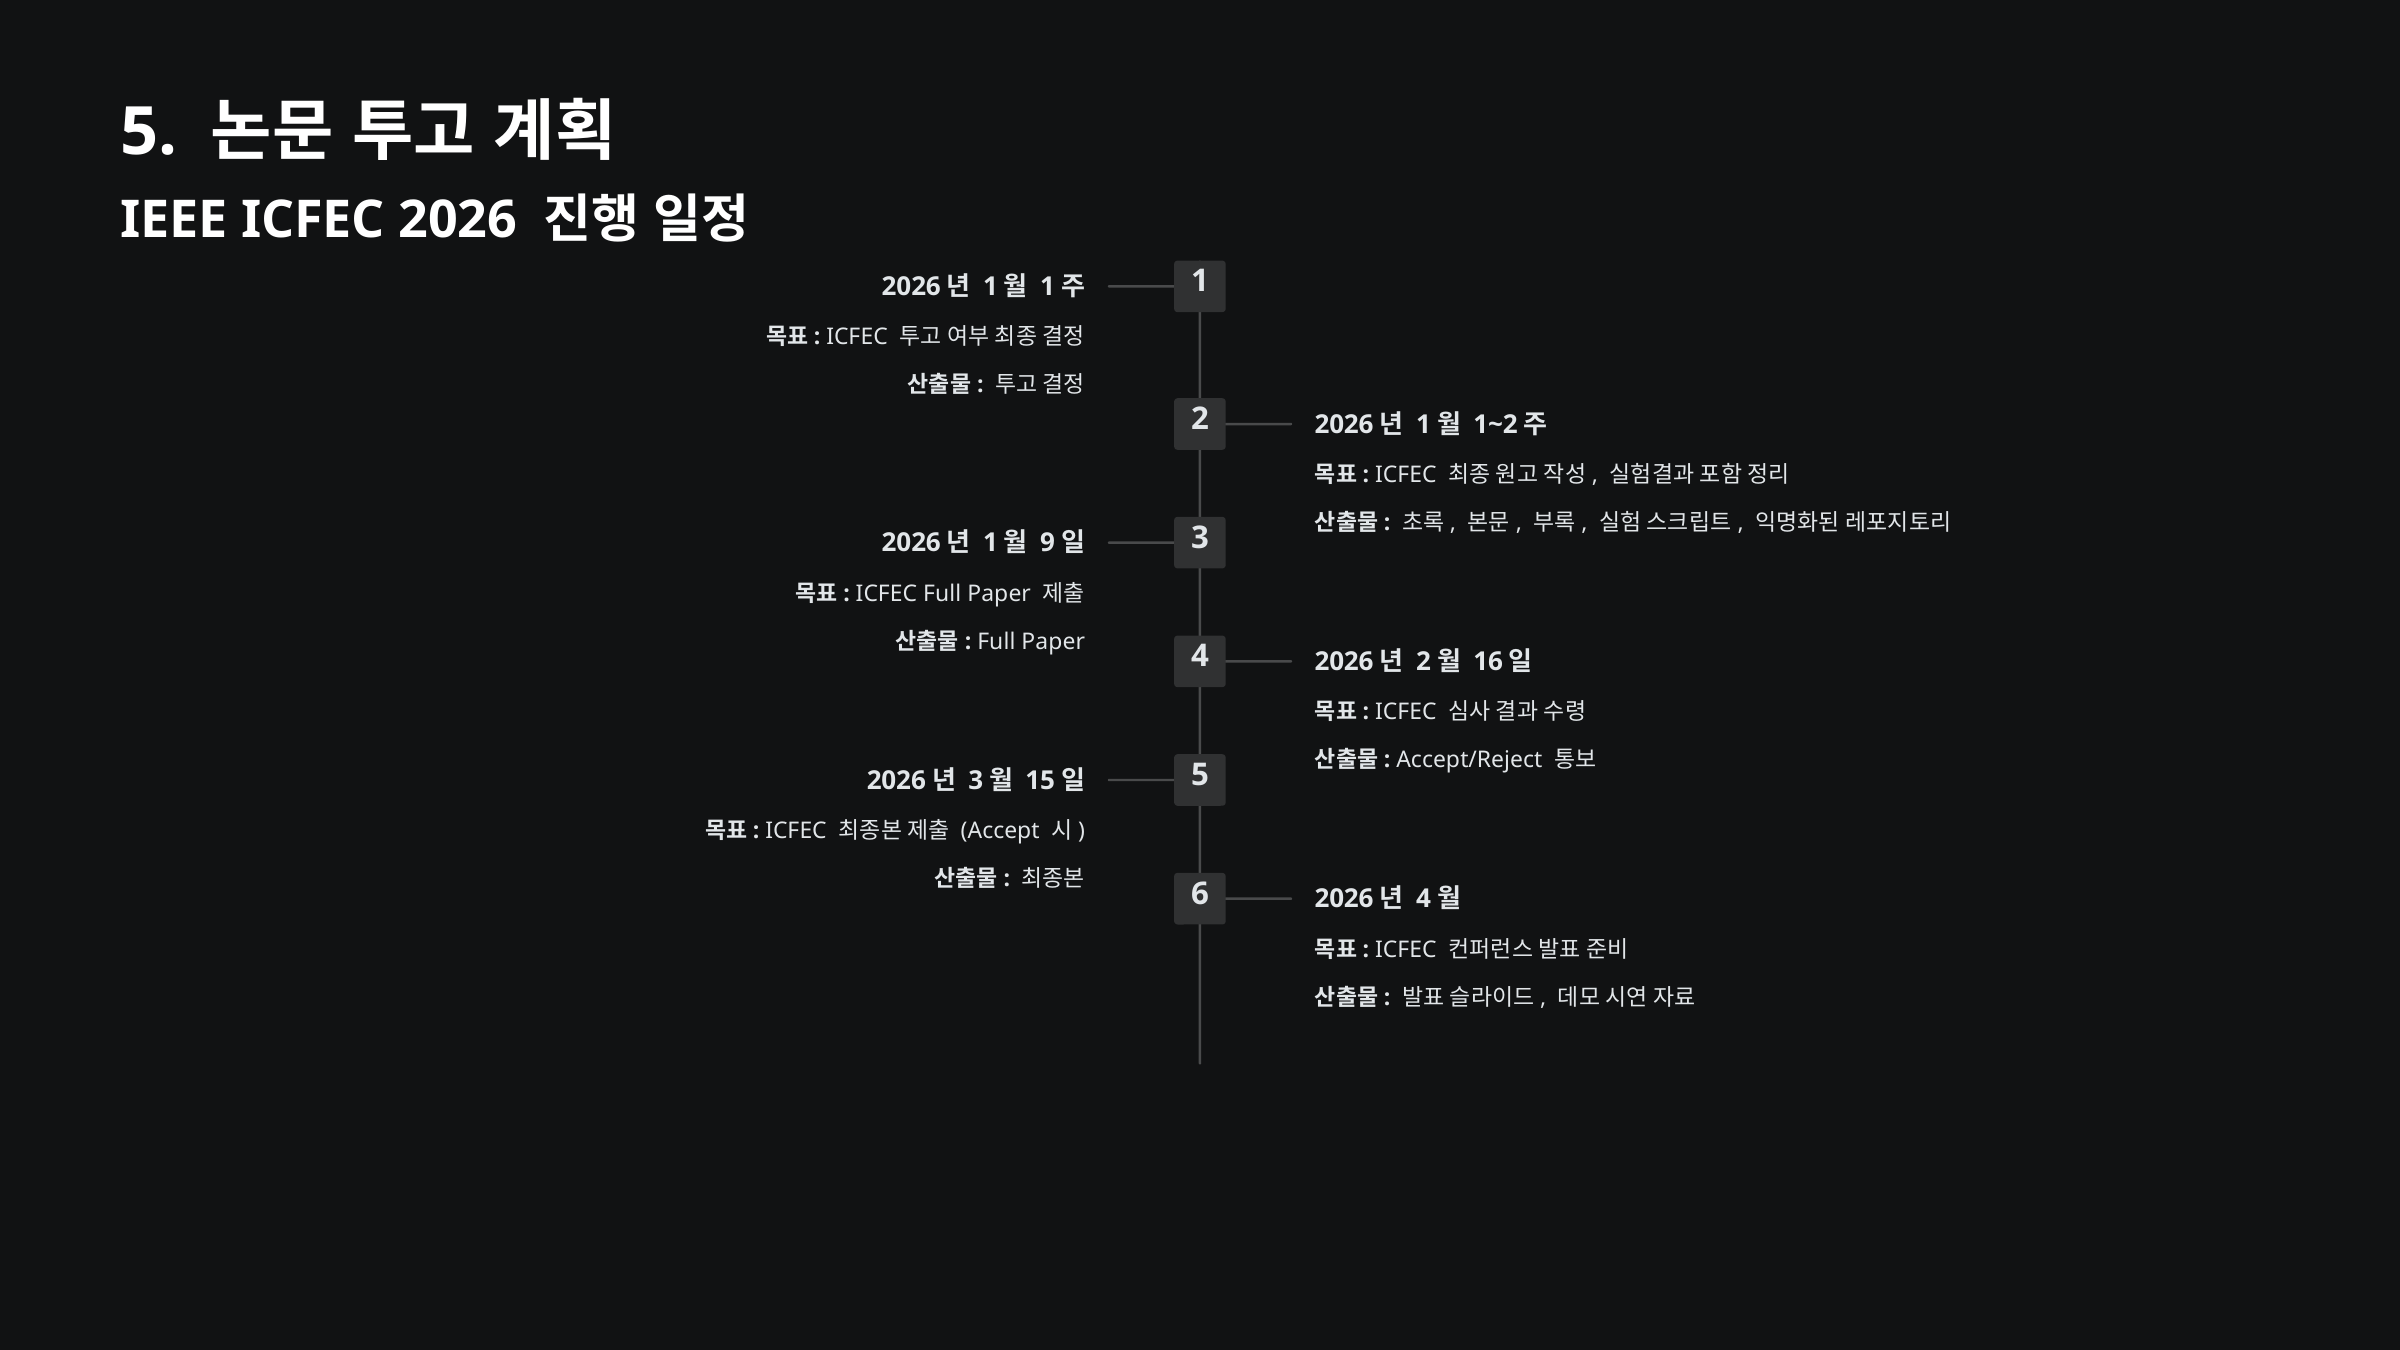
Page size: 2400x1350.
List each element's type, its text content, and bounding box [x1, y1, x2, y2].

text_box 산출물: Accept/Reject 통보 [1314, 737, 2309, 773]
text_box [1198, 450, 1202, 516]
text_box 목표: ICFEC 최종본 제출 (Accept 시) [91, 808, 1086, 843]
text_box 3 [1184, 523, 1216, 563]
text_box 2026년 3월 15일 [824, 762, 1086, 795]
text_box [1198, 806, 1202, 872]
text_box [1174, 260, 1226, 313]
text_box 2026년 1월 9일 [824, 524, 1086, 558]
text_box 2026년 1월 1~2주 [1314, 406, 1576, 439]
text_box 목표: ICFEC 컨퍼런스 발표 준비 [1314, 927, 2309, 962]
text_box 목표: ICFEC 심사 결과 수령 [1314, 689, 2309, 725]
text_box 6 [1184, 879, 1216, 919]
text_box 목표: ICFEC Full Paper 제출 [91, 571, 1086, 606]
text_box [1174, 872, 1226, 925]
text_box IEEE ICFEC 2026 진행 일정 [120, 180, 730, 249]
text_box 목표: ICFEC 투고 여부 최종 결정 [91, 314, 1086, 350]
text_box 4 [1184, 641, 1216, 681]
text_box 산출물: 투고 결정 [91, 363, 1086, 398]
text_box 5. 논문 투고 계획 [120, 82, 805, 169]
text_box [1174, 516, 1226, 569]
text_box 산출물: 발표 슬라이드, 데모 시연 자료 [1314, 975, 2309, 1010]
text_box [1226, 422, 1293, 426]
text_box 5 [1184, 760, 1216, 800]
text_box 산출물: 초록, 본문, 부록, 실험 스크립트, 익명화된 레포지토리 [1314, 500, 2309, 536]
text_box [1107, 778, 1174, 782]
text_box 1 [1184, 266, 1216, 306]
text_box 2026년 2월 16일 [1314, 643, 1576, 676]
text_box [1198, 925, 1202, 1065]
text_box 2026년 1월 1주 [824, 268, 1086, 302]
text_box [1174, 635, 1226, 688]
text_box 2 [1184, 404, 1216, 444]
text_box 2026년 4월 [1314, 880, 1576, 914]
text_box [1174, 754, 1226, 806]
text_box 산출물: Full Paper [91, 619, 1086, 654]
text_box [1198, 569, 1202, 635]
text_box [1174, 398, 1226, 450]
text_box 산출물: 최종본 [91, 856, 1086, 892]
text_box 목표: ICFEC 최종 원고 작성, 실험결과 포함 정리 [1314, 452, 2309, 487]
text_box [1198, 313, 1202, 398]
text_box [1198, 688, 1202, 754]
